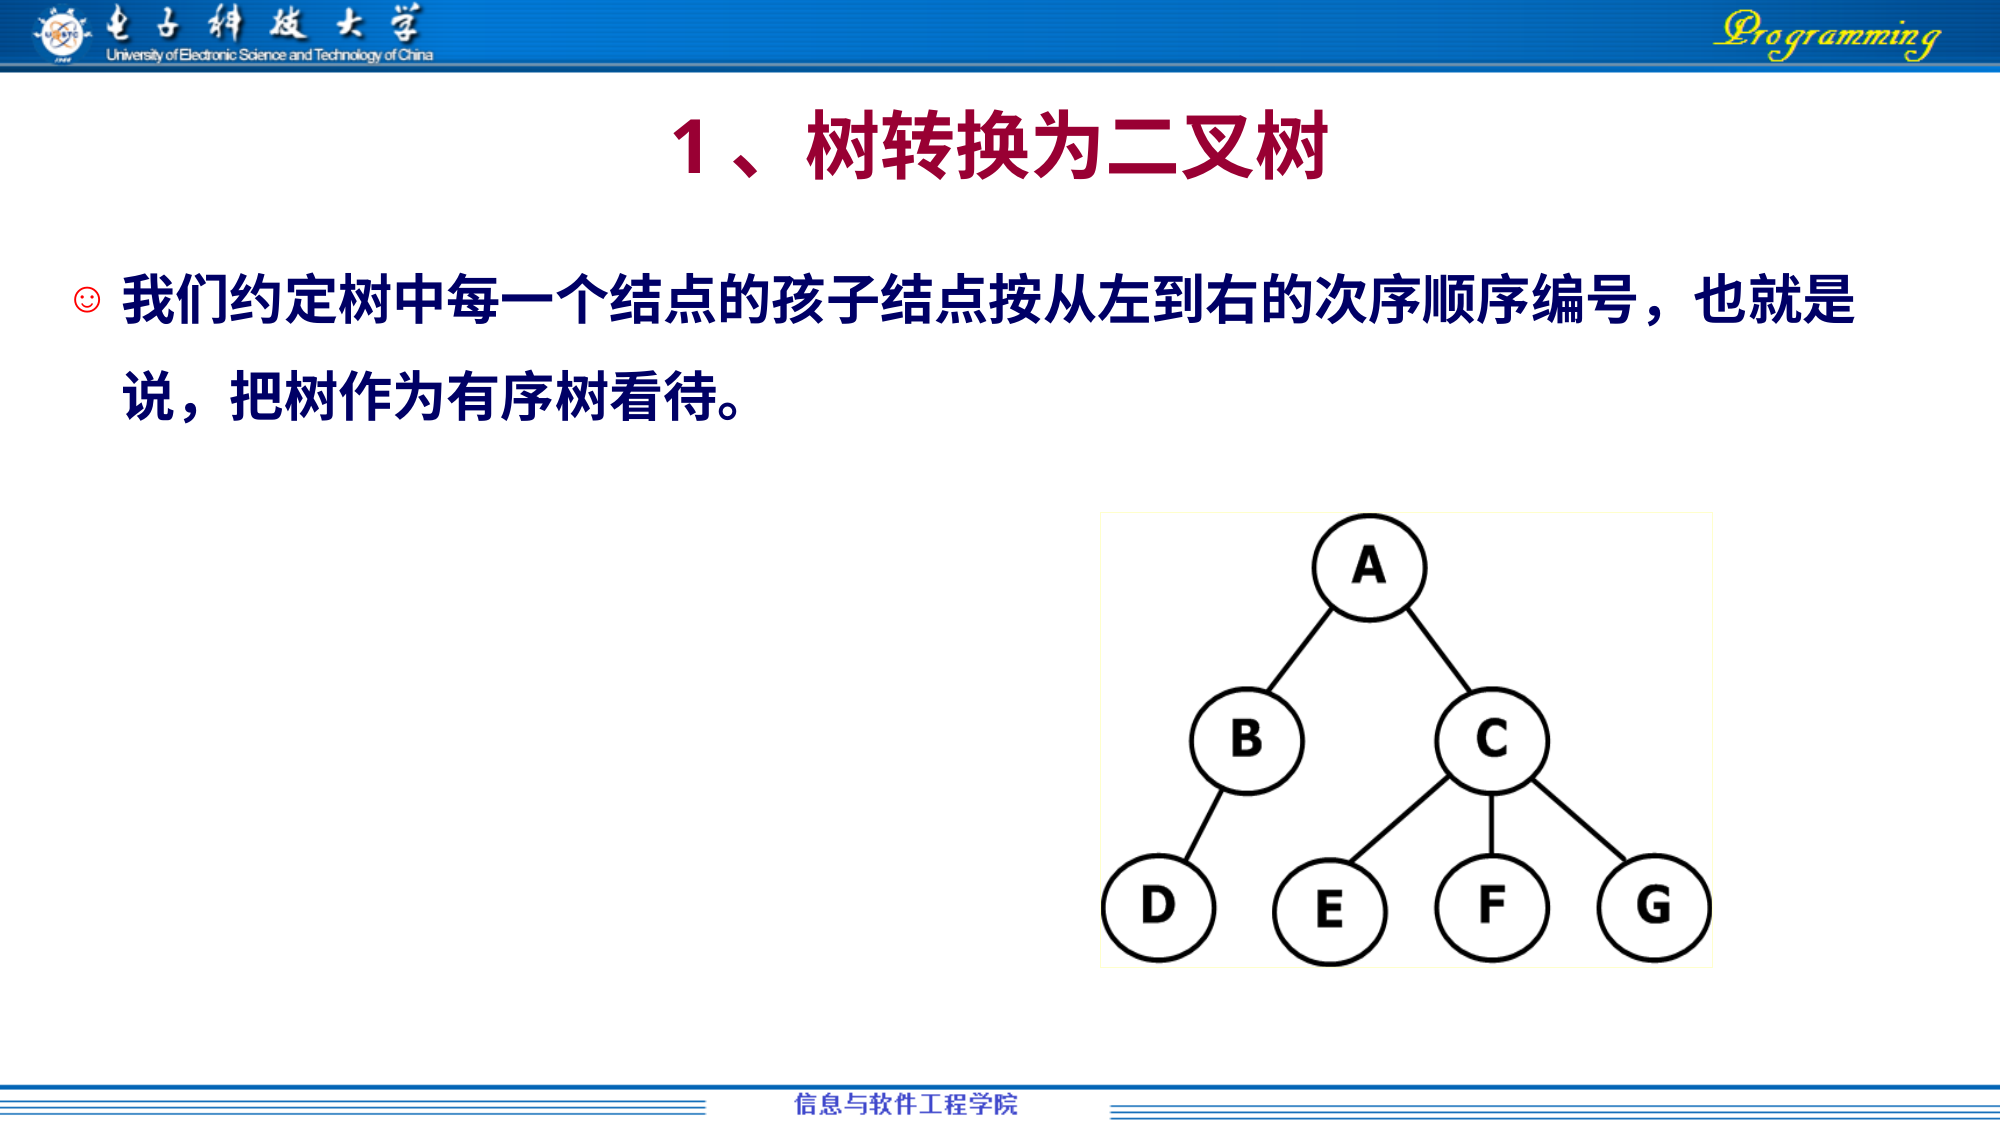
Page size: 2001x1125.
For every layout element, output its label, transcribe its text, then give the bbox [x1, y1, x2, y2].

list 我们约定树中每一个结点的孩子结点按从左到右的次序顺序编号，也就是说，把树作为有序树看待。 [50, 224, 1950, 1075]
picture [0, 0, 2000, 1125]
title 1、树转换为二叉树 [150, 87, 1850, 200]
